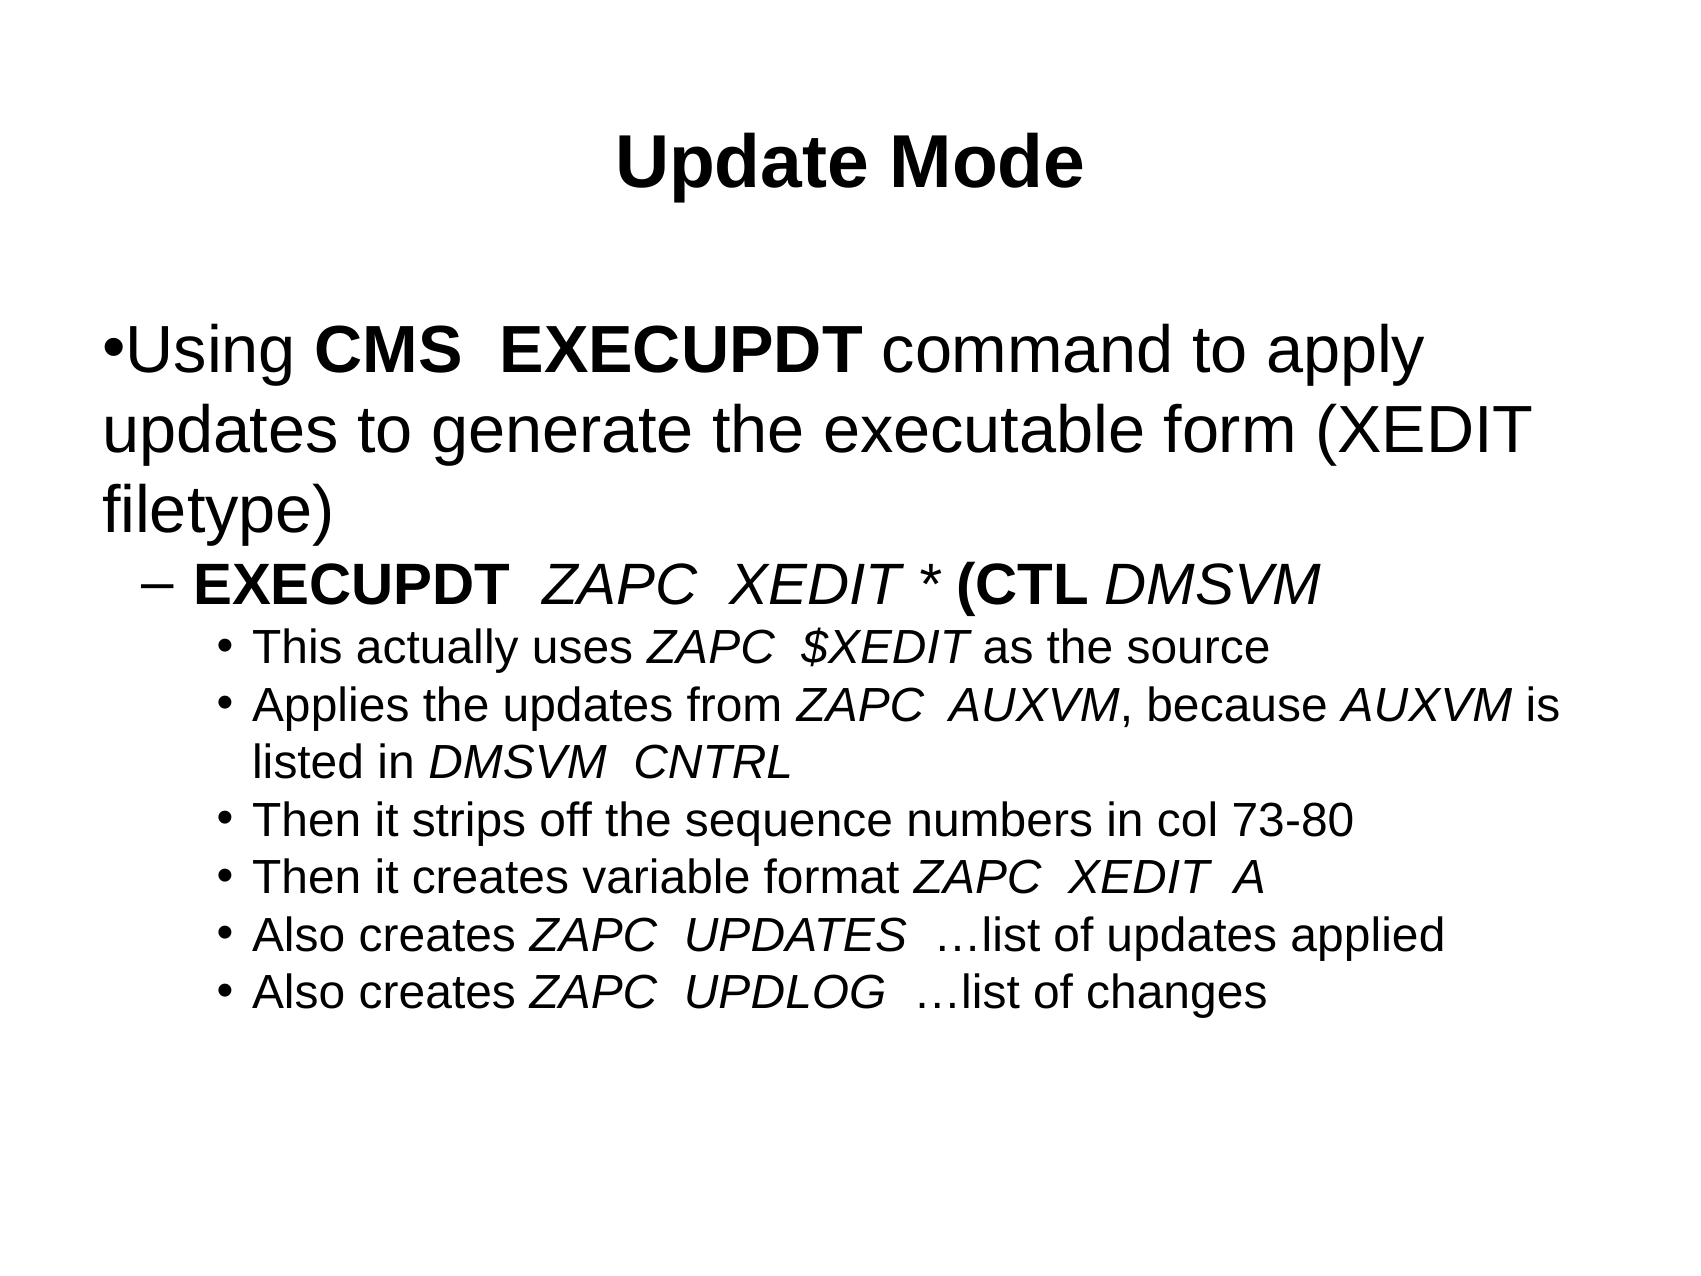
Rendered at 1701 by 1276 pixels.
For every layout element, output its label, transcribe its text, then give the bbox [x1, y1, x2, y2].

text_box Using CMS EXECUPDT command to apply updates to generate the executable form (XEDIT filetype) EXECUPDT ZAPC XEDIT * (CTL DMSVM This actually uses ZAPC $XEDIT as the source Applies the updates from ZAPC AUXVM, because AUXVM is listed in DMSVM CNTRL Then it strips off the sequence numbers in col 73-80 Then it creates variable format ZAPC XEDIT A Also creates ZAPC UPDATES …list of updates applied Also creates ZAPC UPDLOG …list of changes [85, 297, 1616, 1140]
text_box Update Mode [85, 51, 1616, 264]
